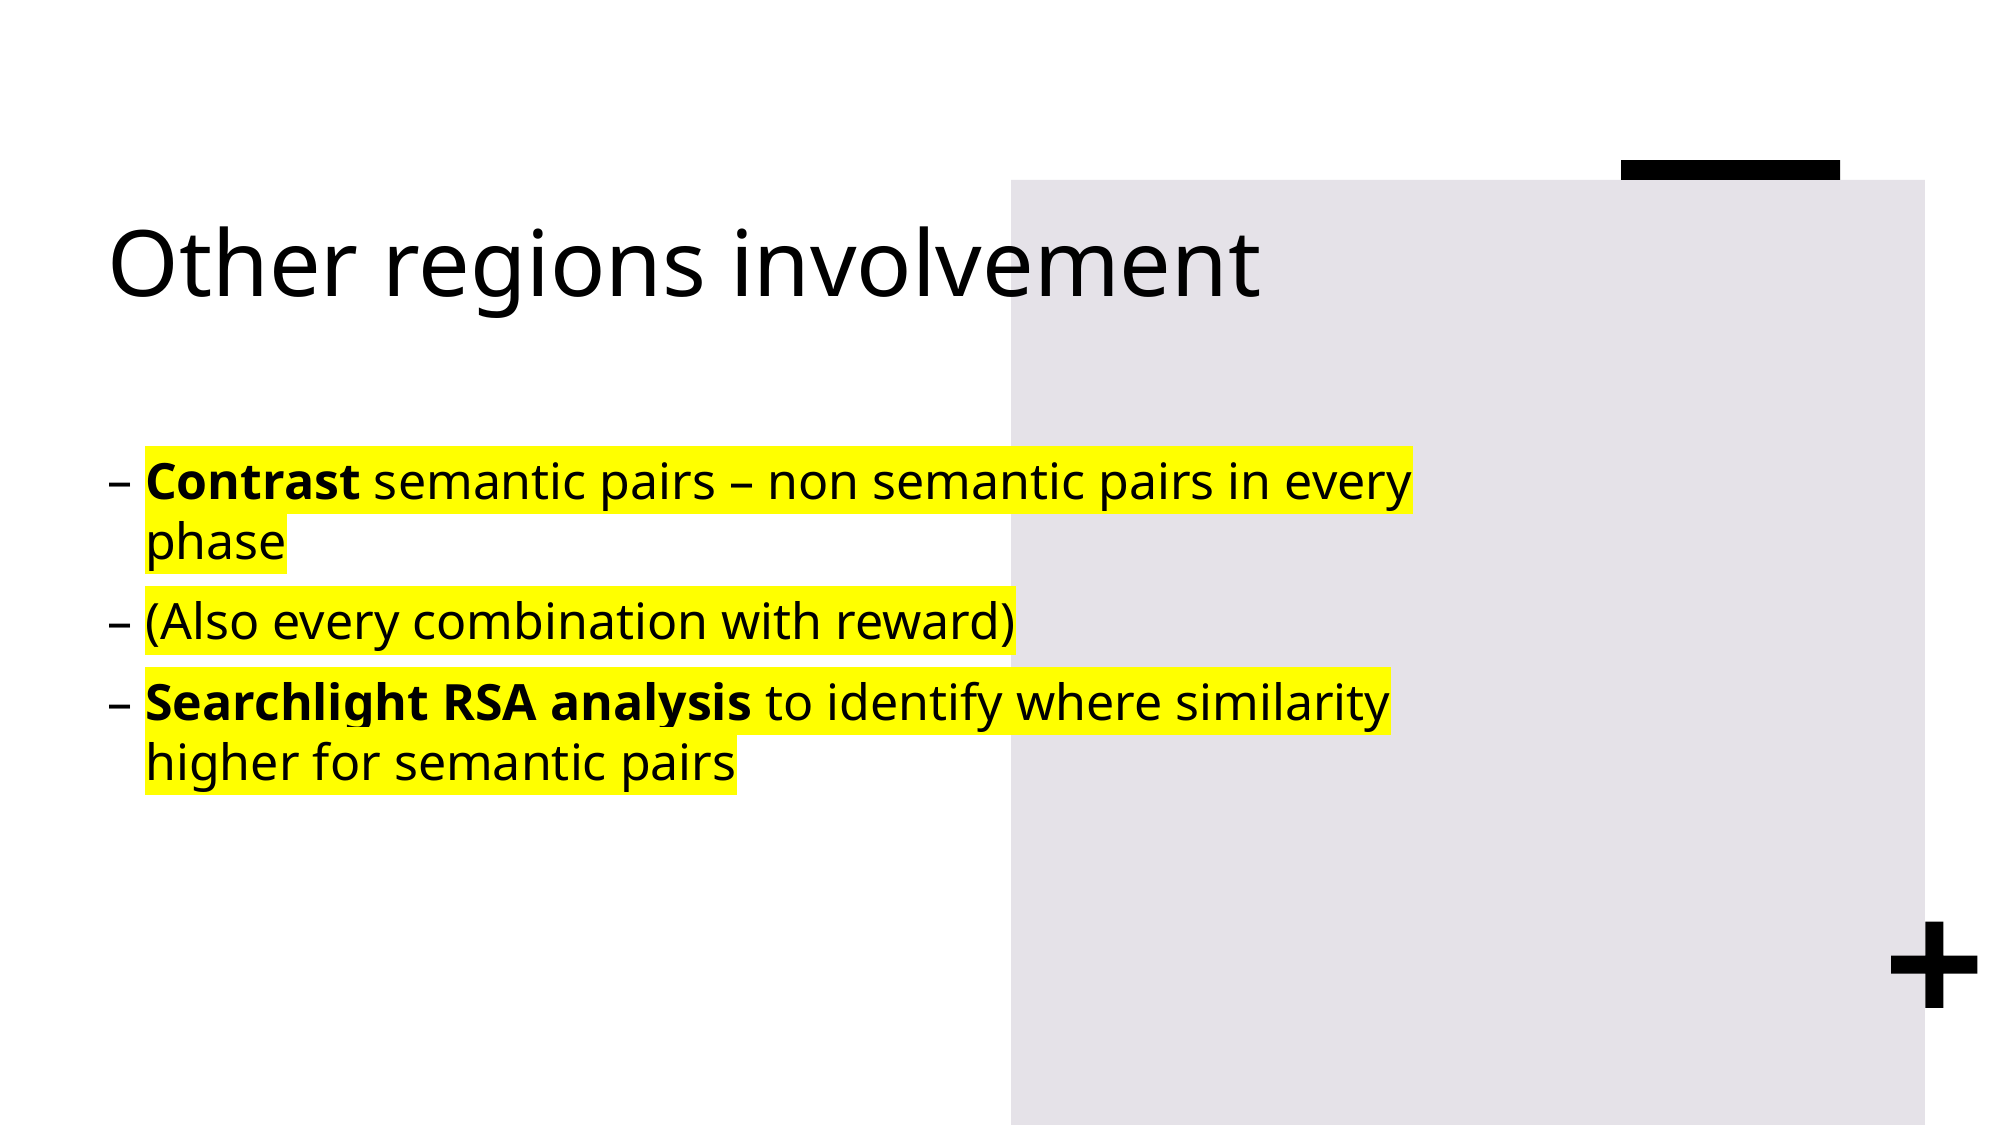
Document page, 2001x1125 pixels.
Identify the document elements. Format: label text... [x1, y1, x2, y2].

title Other regions involvement [92, 197, 1449, 435]
list Contrast semantic pairs – non semantic pairs in every phase (Also every combination with reward) Searchlight RSA analysis to identify where similarity higher for semantic pairs [92, 441, 1491, 965]
